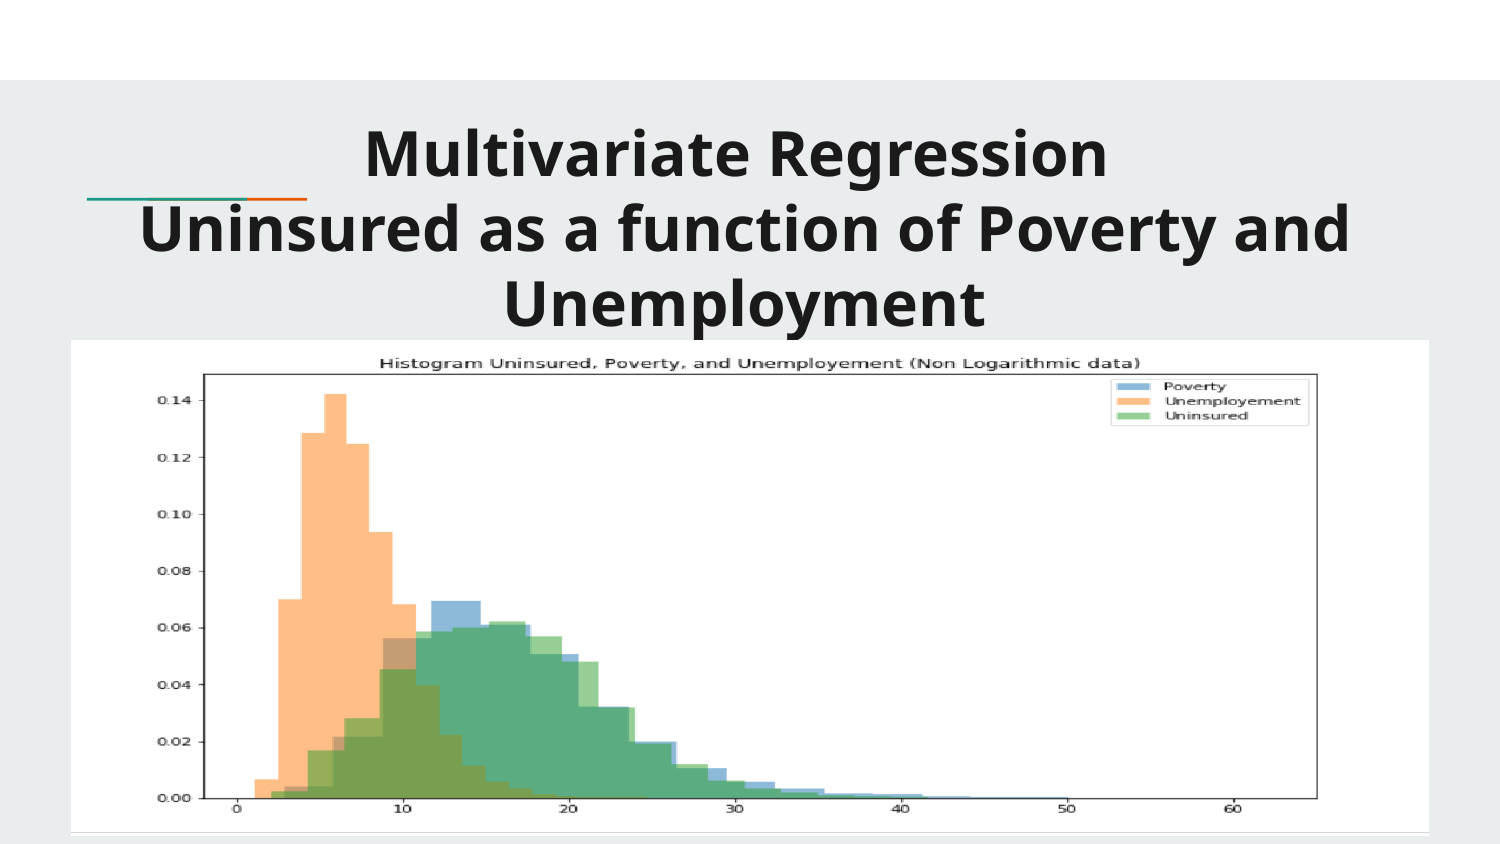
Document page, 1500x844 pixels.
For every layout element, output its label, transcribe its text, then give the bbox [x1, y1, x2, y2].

picture [70, 340, 1430, 836]
title Multivariate Regression Uninsured as a function of Poverty and Unemployment [114, 99, 1376, 339]
